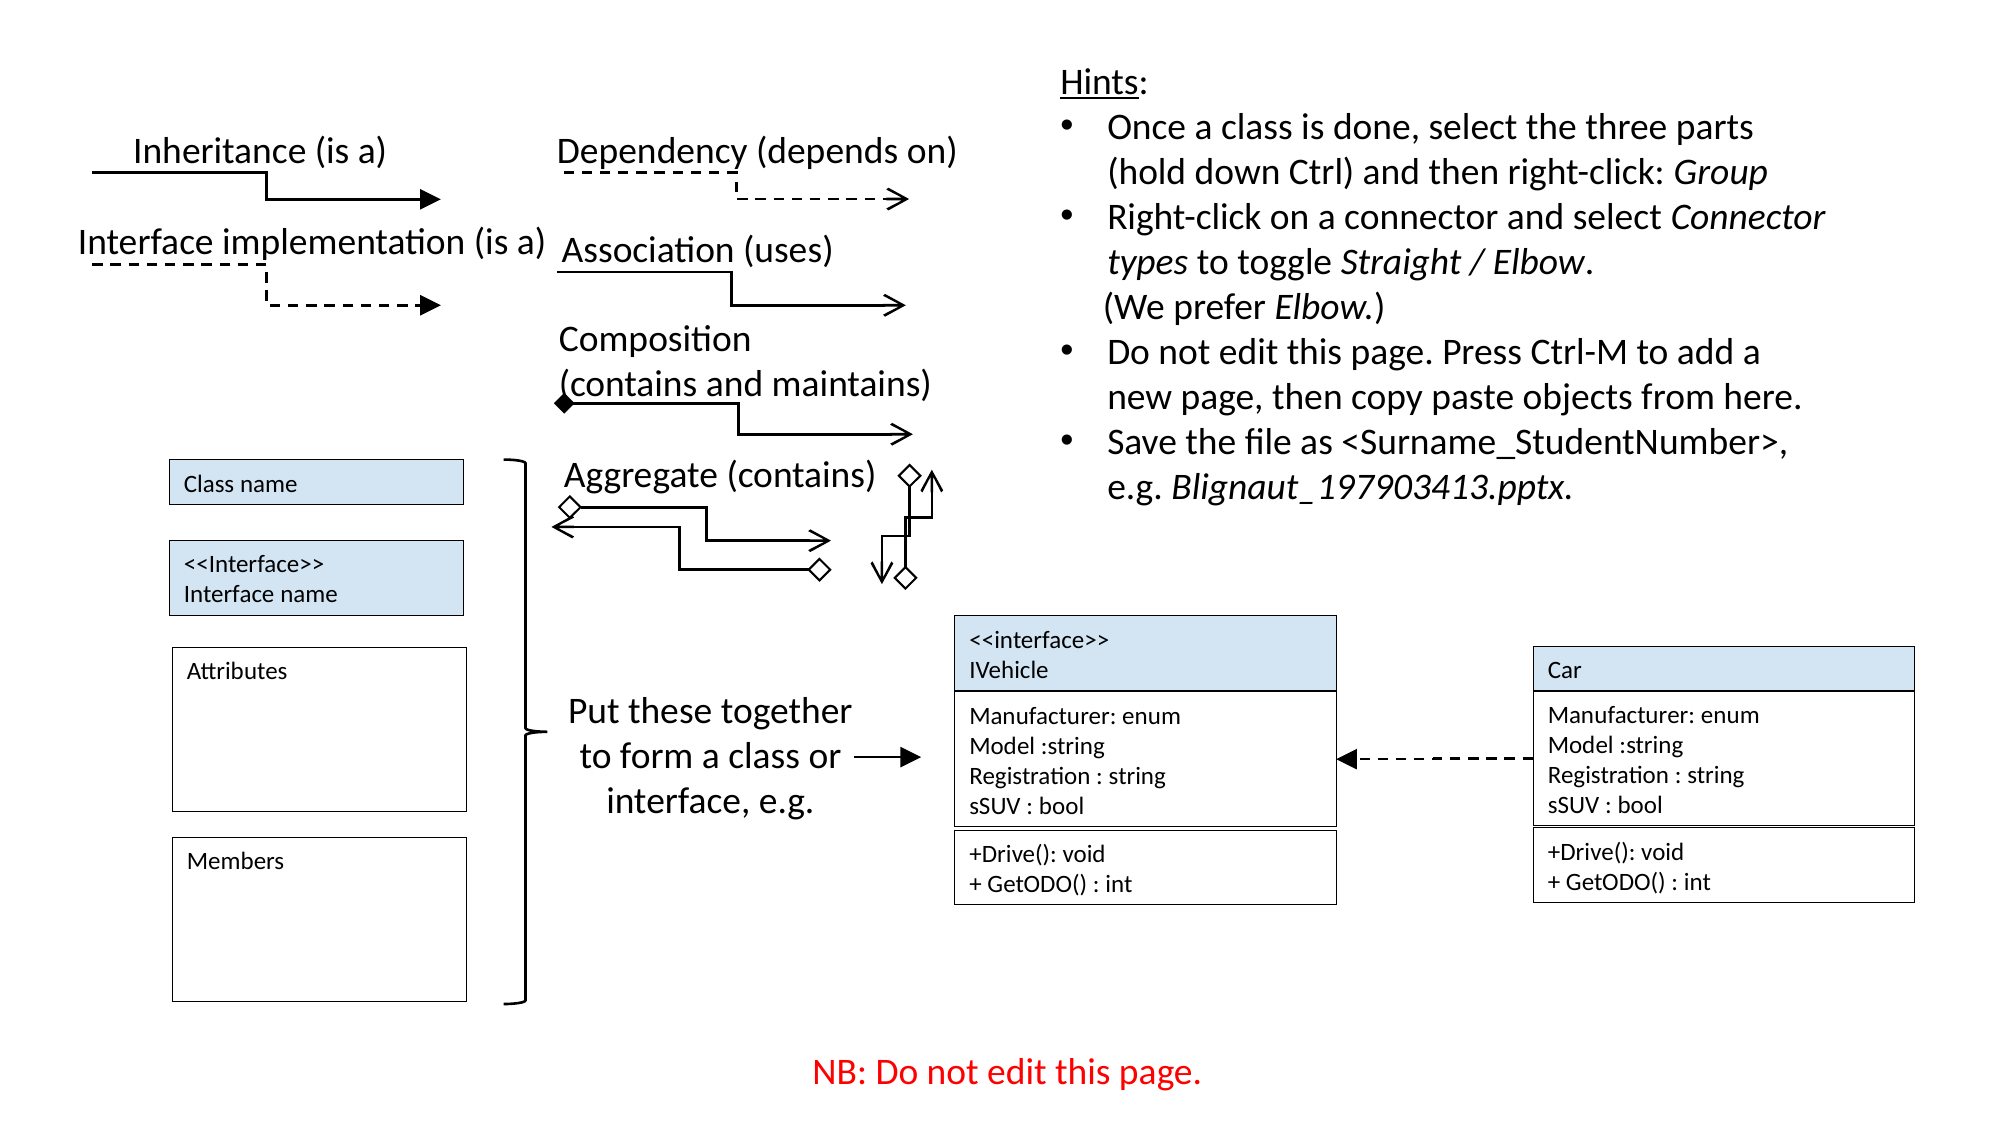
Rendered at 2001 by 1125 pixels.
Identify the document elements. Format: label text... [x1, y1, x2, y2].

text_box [869, 505, 968, 532]
text_box <<Interface>> Interface name [169, 540, 464, 616]
text_box [897, 463, 922, 487]
text_box Composition (contains and maintains) [543, 306, 952, 411]
text_box [808, 557, 832, 582]
text_box Manufacturer: enum Model :string Registration : string sSUV : bool [954, 691, 1337, 827]
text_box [92, 264, 441, 306]
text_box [551, 526, 809, 570]
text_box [557, 272, 906, 306]
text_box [580, 507, 831, 541]
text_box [563, 172, 910, 199]
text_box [564, 403, 913, 435]
text_box Members [172, 837, 467, 1002]
text_box Dependency (depends on) [542, 118, 994, 178]
text_box [503, 459, 548, 1005]
text_box Aggregate (contains) [549, 442, 892, 503]
text_box Class name [169, 459, 464, 505]
text_box Interface implementation (is a) [63, 210, 562, 270]
text_box Association (uses) [546, 217, 849, 278]
text_box +Drive(): void + GetODO() : int [954, 830, 1337, 905]
text_box [557, 494, 581, 517]
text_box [846, 521, 945, 550]
text_box [893, 567, 918, 591]
text_box Hints: Once a class is done, select the three parts (hold down Ctrl) and then right-click: Group Right-click on a connector and select Connector types to toggle Straight / Elbow. (We prefer Elbow.) Do not edit this page. Press Ctrl-M to add a new page, then copy paste objects from here. Save the file as <Surname_StudentNumber>, e.g. Blignaut_197903413.pptx. [1045, 49, 1843, 515]
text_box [92, 172, 441, 200]
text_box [1533, 645, 1915, 904]
text_box <<interface>> IVehicle [954, 615, 1337, 691]
text_box Put these together to form a class or interface, e.g. [553, 678, 868, 829]
text_box Inheritance (is a) [118, 118, 403, 172]
text_box Attributes [172, 647, 467, 812]
text_box NB: Do not edit this page. [797, 1039, 1218, 1100]
